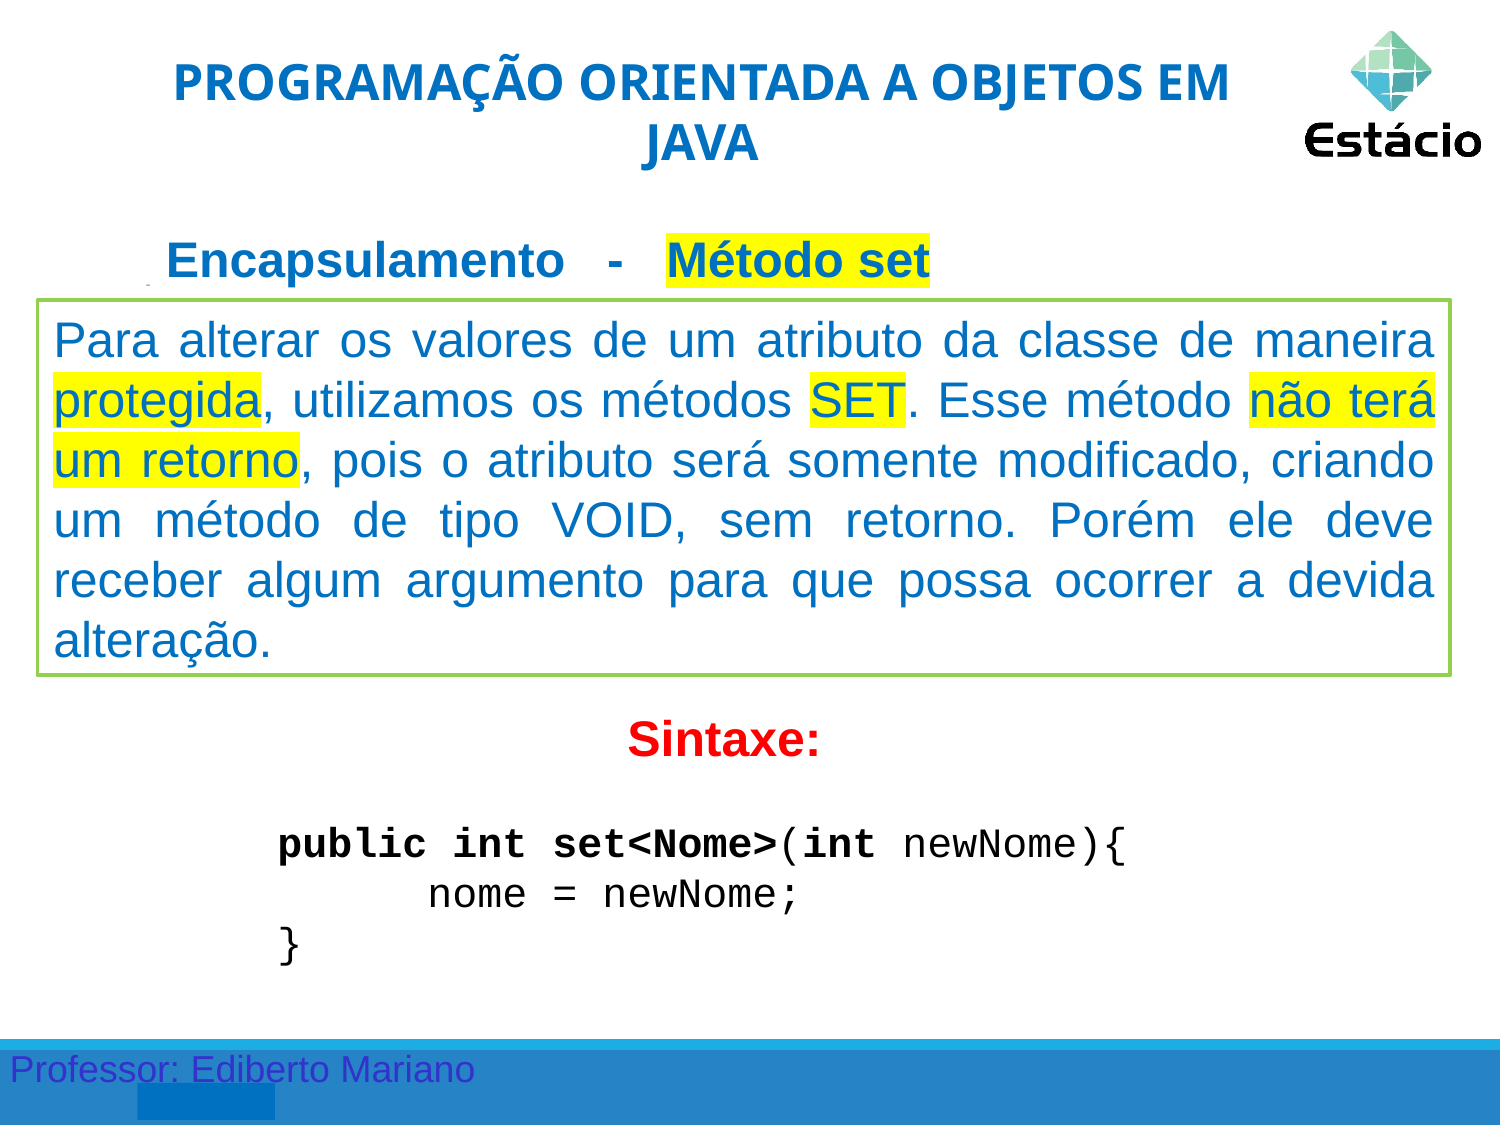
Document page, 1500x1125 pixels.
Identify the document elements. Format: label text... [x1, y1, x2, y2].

text_box Encapsulamento - Método set [149, 219, 1450, 296]
text_box public int set<Nome>(int newNome){ nome = newNome; } [262, 808, 1250, 974]
picture [1305, 29, 1481, 157]
text_box Para alterar os valores de um atributo da classe de maneira protegida, utilizamos os métodos SET. Esse método não terá um retorno, pois o atributo será somente modificado, criando um método de tipo VOID, sem retorno. Porém ele deve receber algum argumento para que possa ocorrer a devida alteração. [37, 299, 1450, 676]
text_box PROGRAMAÇÃO ORIENTADA A OBJETOS EM JAVA [155, 99, 1250, 179]
text_box Sintaxe: [612, 699, 888, 774]
